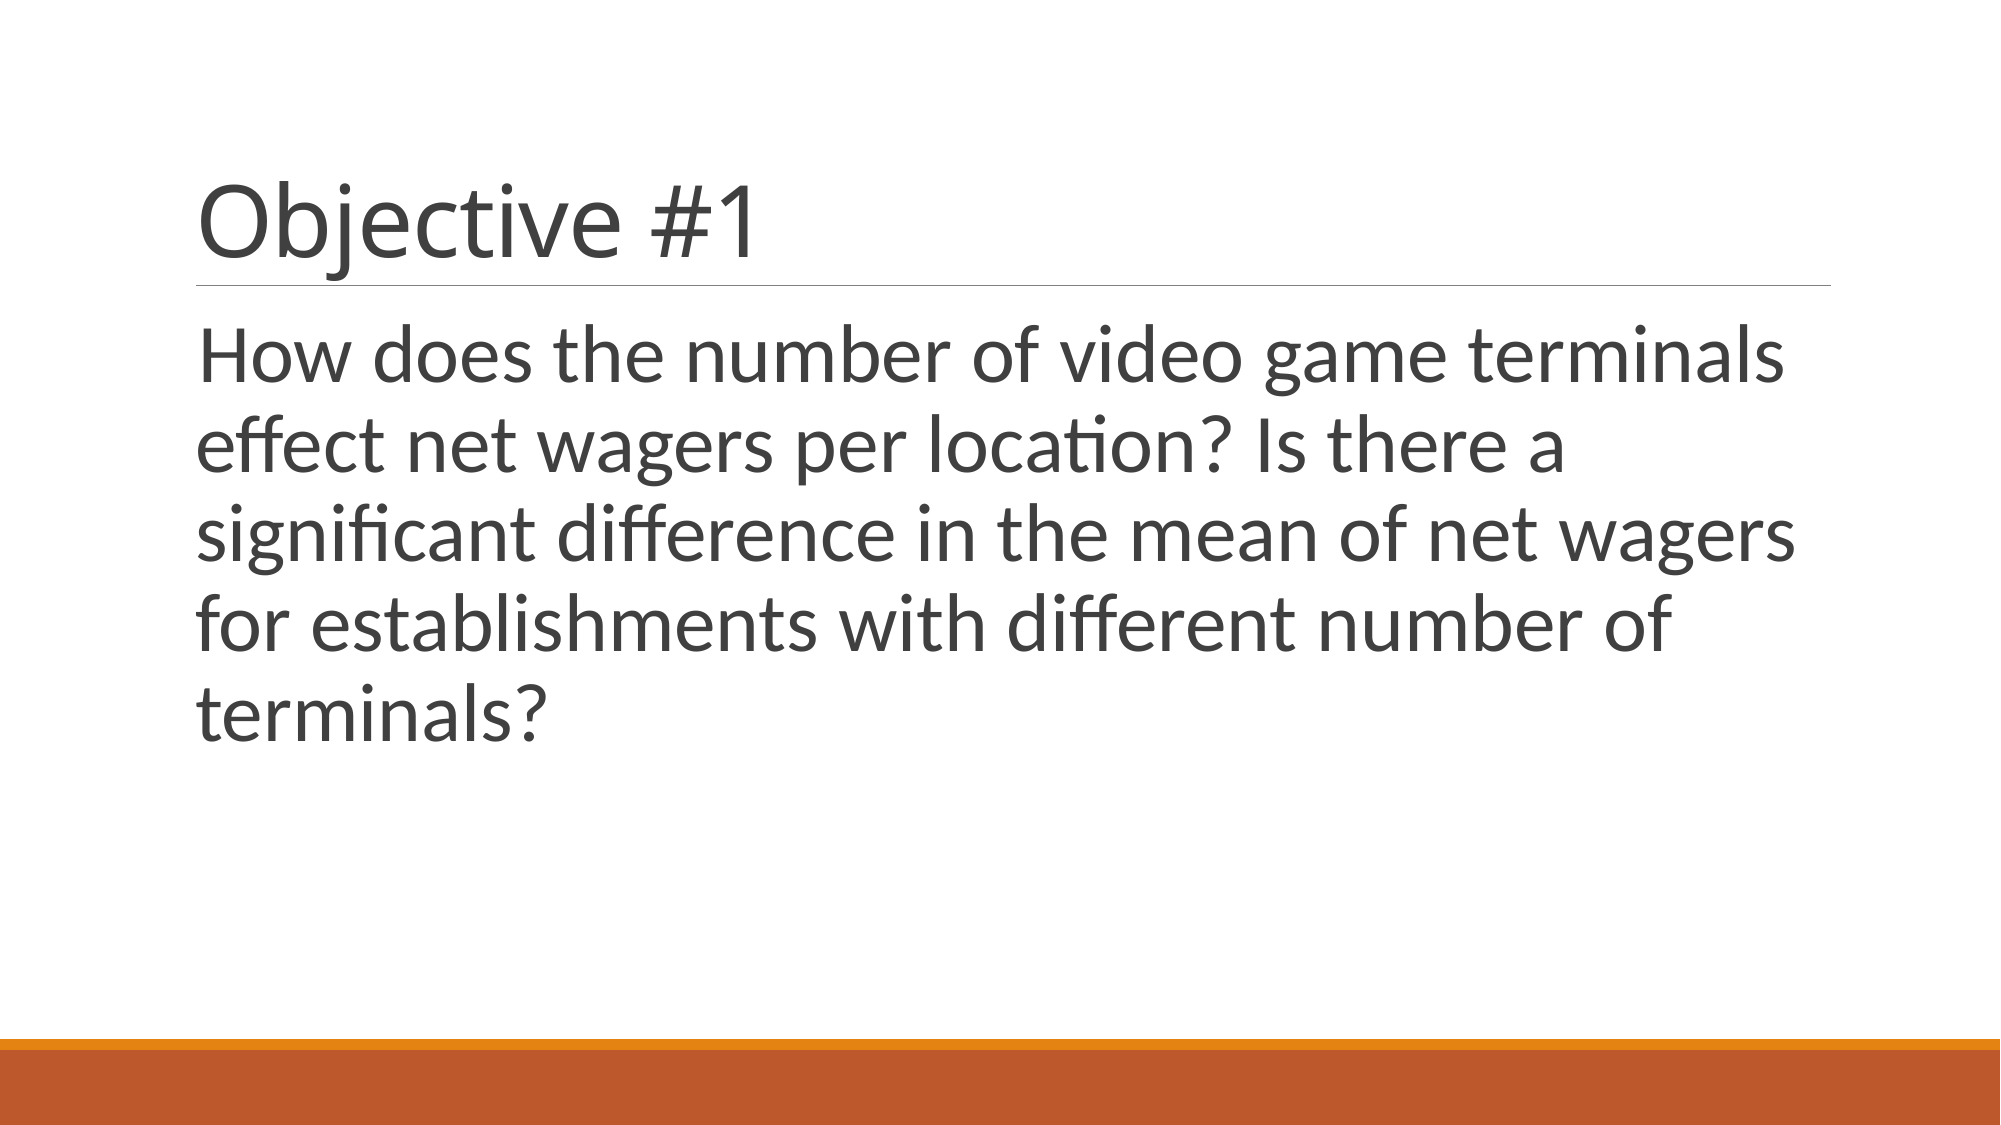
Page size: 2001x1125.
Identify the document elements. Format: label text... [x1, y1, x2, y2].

list How does the number of video game terminals effect net wagers per location? Is there a significant difference in the mean of net wagers for establishments with different number of terminals? [180, 302, 1830, 963]
title Objective #1 [180, 47, 1830, 285]
